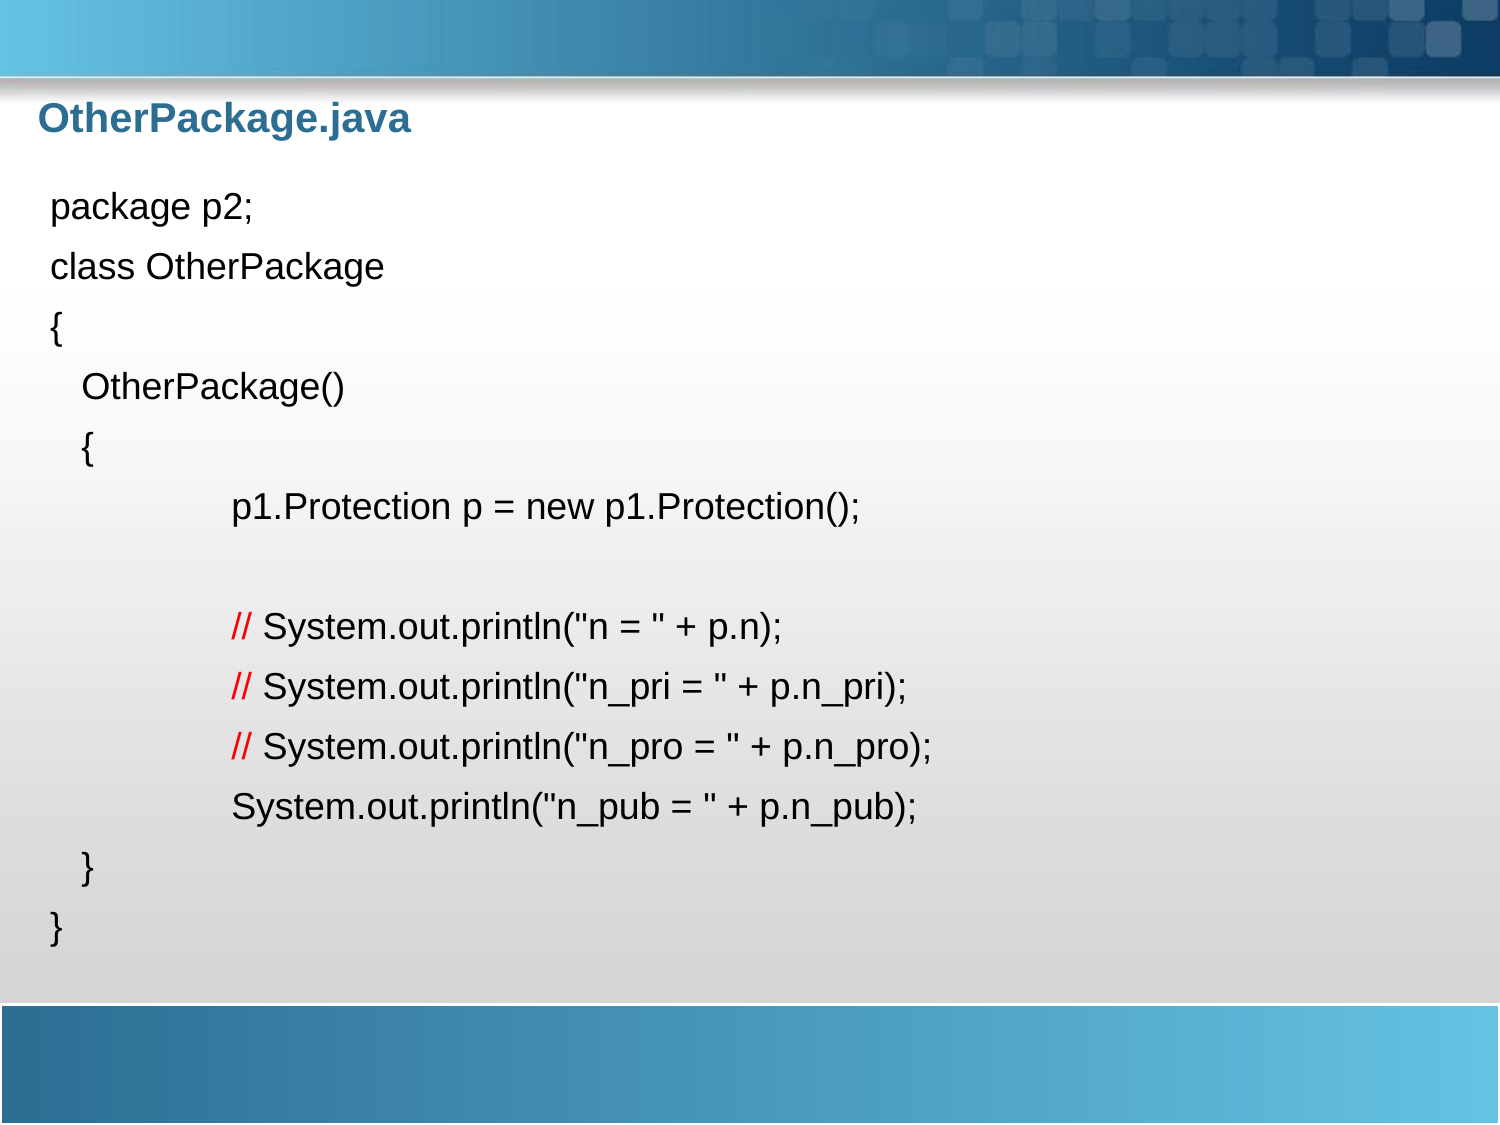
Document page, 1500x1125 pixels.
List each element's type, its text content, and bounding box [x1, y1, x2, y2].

title OtherPackage.java [37, 87, 1435, 161]
list package p2; class OtherPackage { OtherPackage() { p1.Protection p = new p1.Protection(); // System.out.println("n = " + p.n); // System.out.println("n_pri = " + p.n_pri); // System.out.println("n_pro = " + p.n_pro); System.out.println("n_pub = " + p.n_pub); } } [50, 174, 1449, 988]
picture [0, 0, 1500, 1004]
text_box [0, 1004, 1500, 1125]
